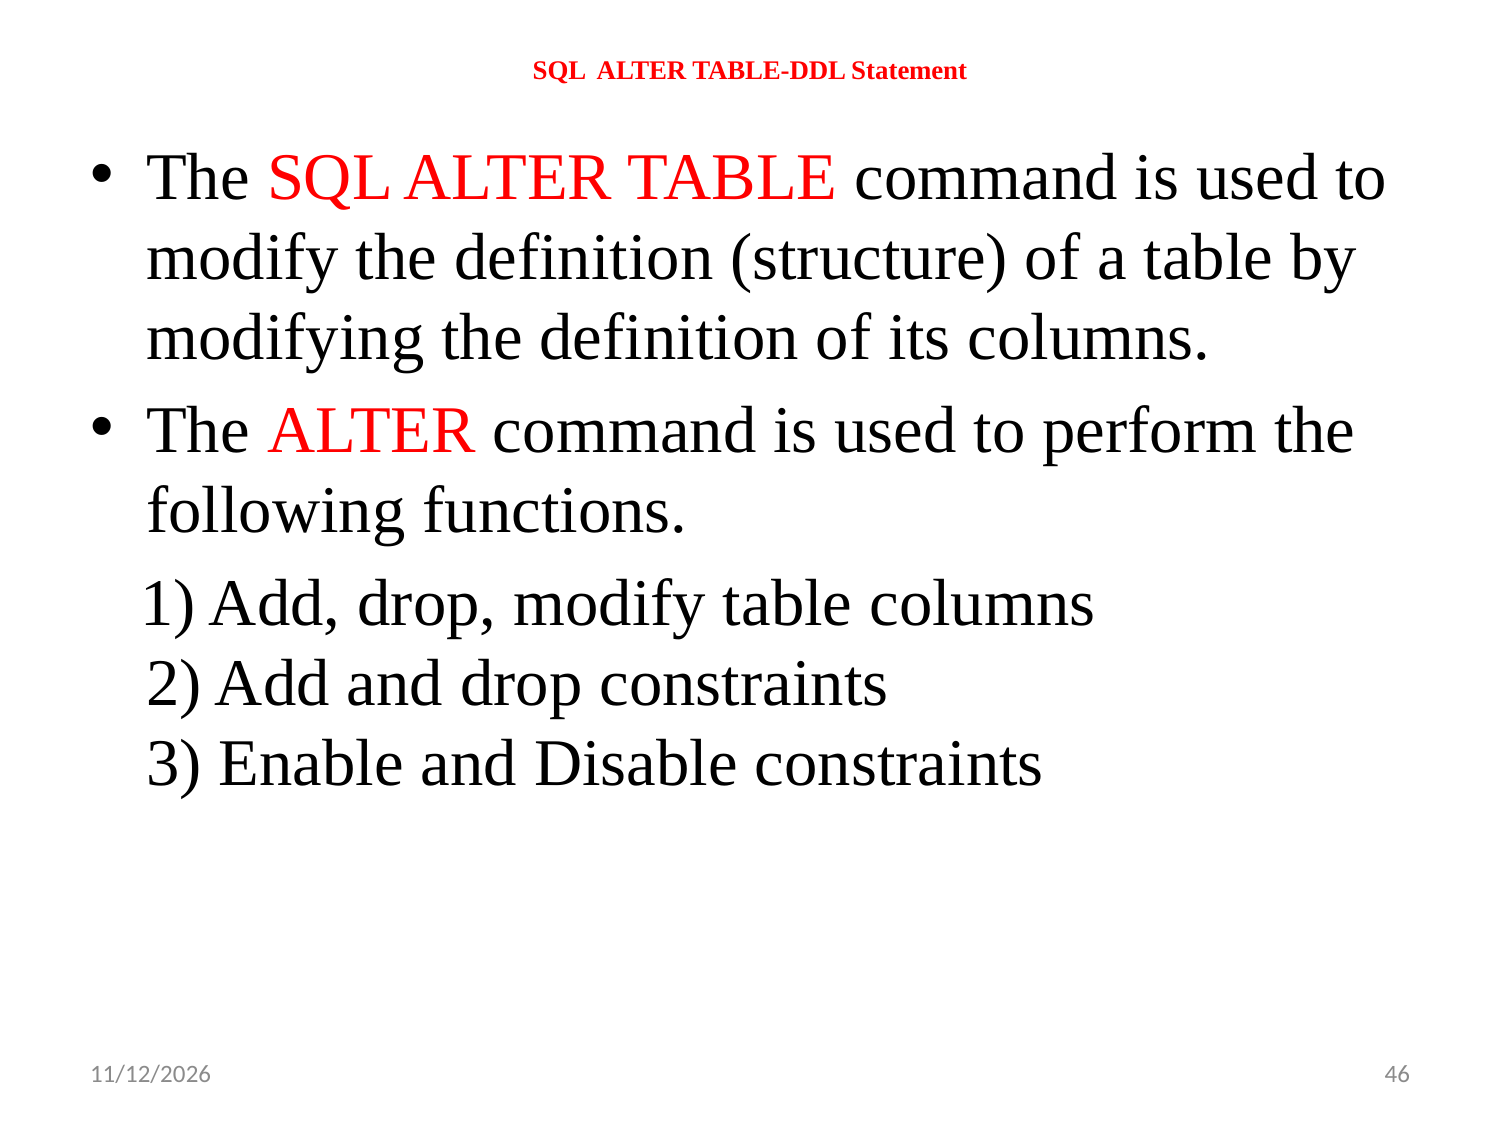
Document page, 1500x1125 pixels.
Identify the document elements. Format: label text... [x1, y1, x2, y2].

slide_number 46 [1074, 1042, 1425, 1103]
list The SQL ALTER TABLE command is used to modify the definition (structure) of a table by modifying the definition of its columns. The ALTER command is used to perform the following functions. 1) Add, drop, modify table columns 2) Add and drop constraints 3) Enable and Disable constraints [75, 125, 1425, 1075]
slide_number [75, 1042, 425, 1103]
title SQL ALTER TABLE-DDL Statement [75, 45, 1425, 125]
